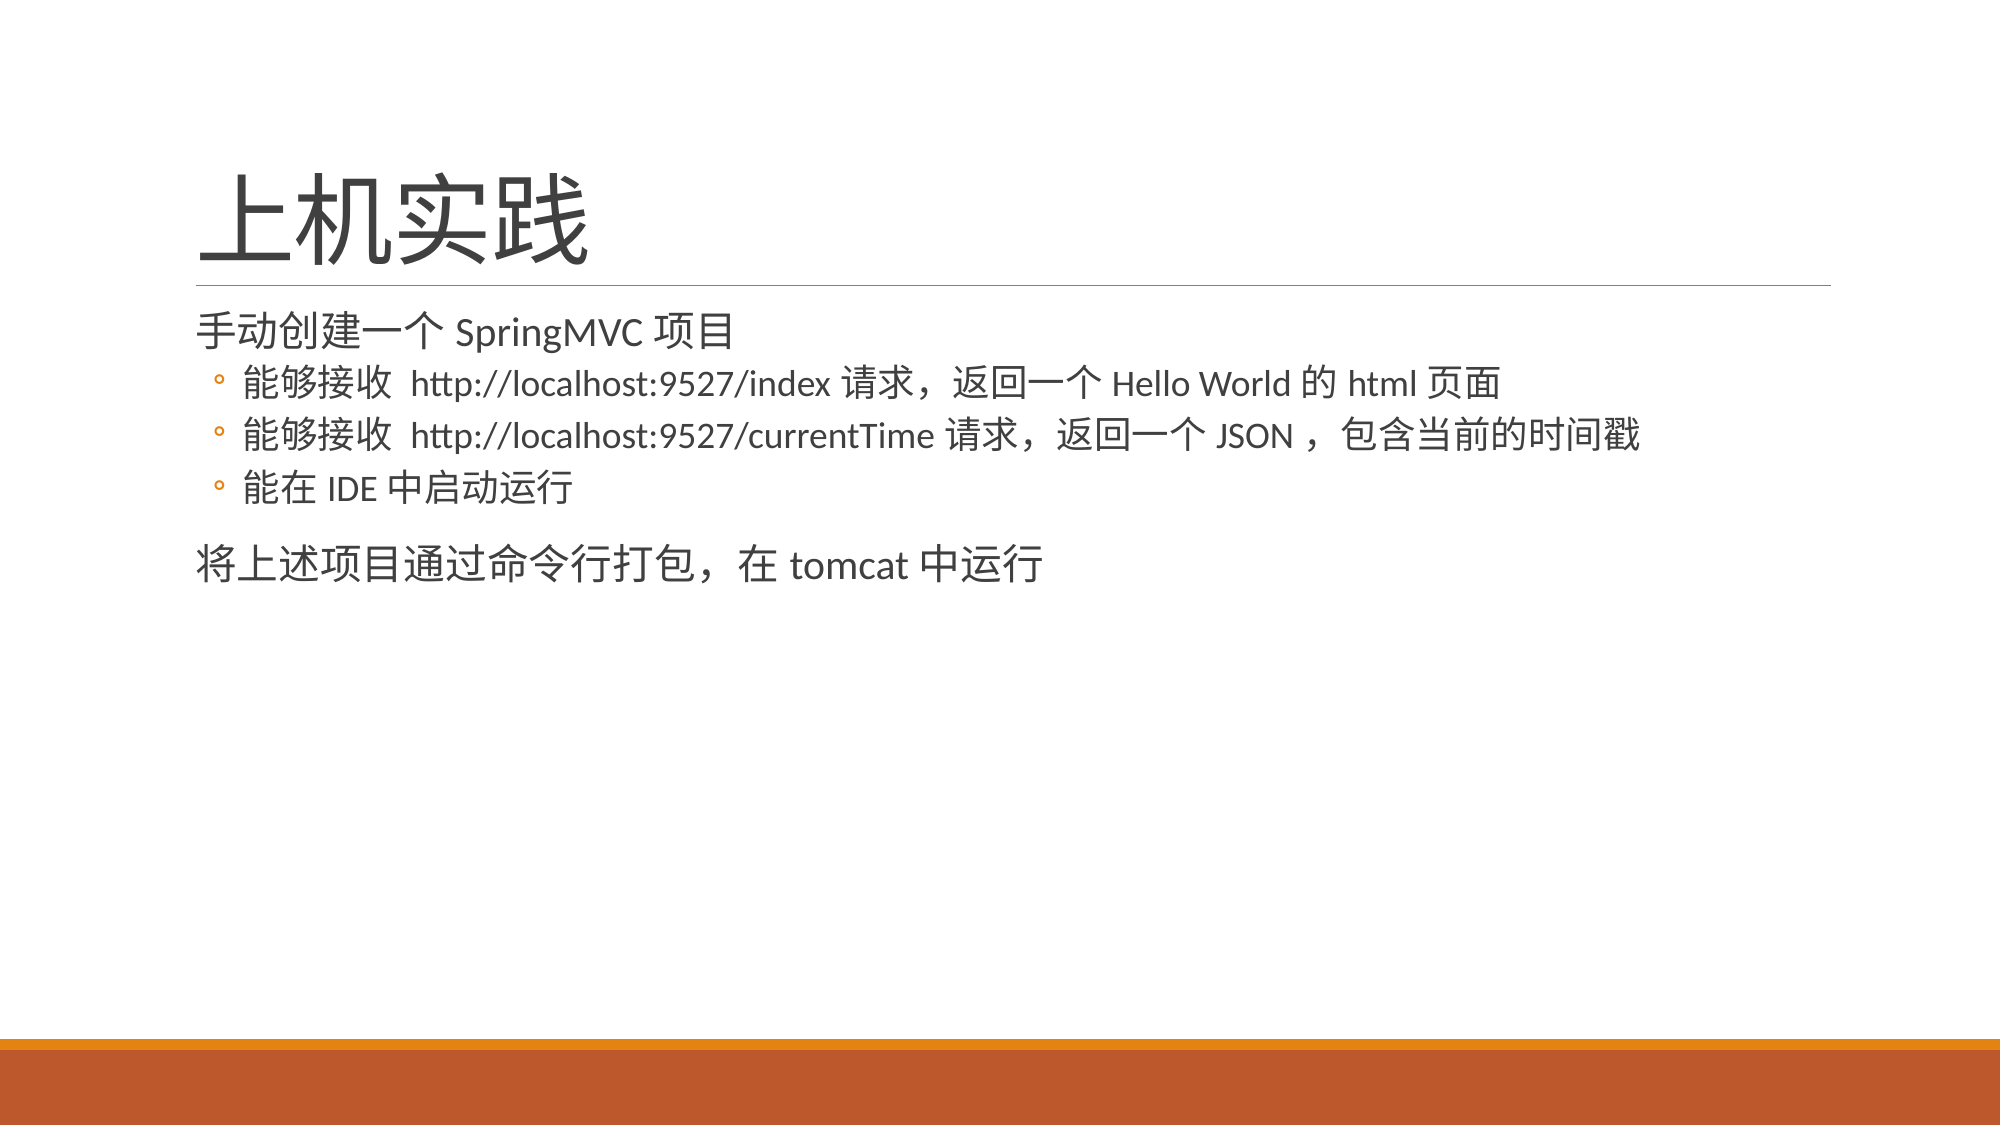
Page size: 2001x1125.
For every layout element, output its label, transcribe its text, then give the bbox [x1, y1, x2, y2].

title 上机实践 [180, 47, 1830, 285]
list 手动创建一个SpringMVC项目 能够接收 http://localhost:9527/index请求，返回一个Hello World的html页面 能够接收 http://localhost:9527/currentTime请求，返回一个JSON，包含当前的时间戳 能在IDE中启动运行 将上述项目通过命令行打包，在tomcat中运行 [180, 302, 1830, 963]
